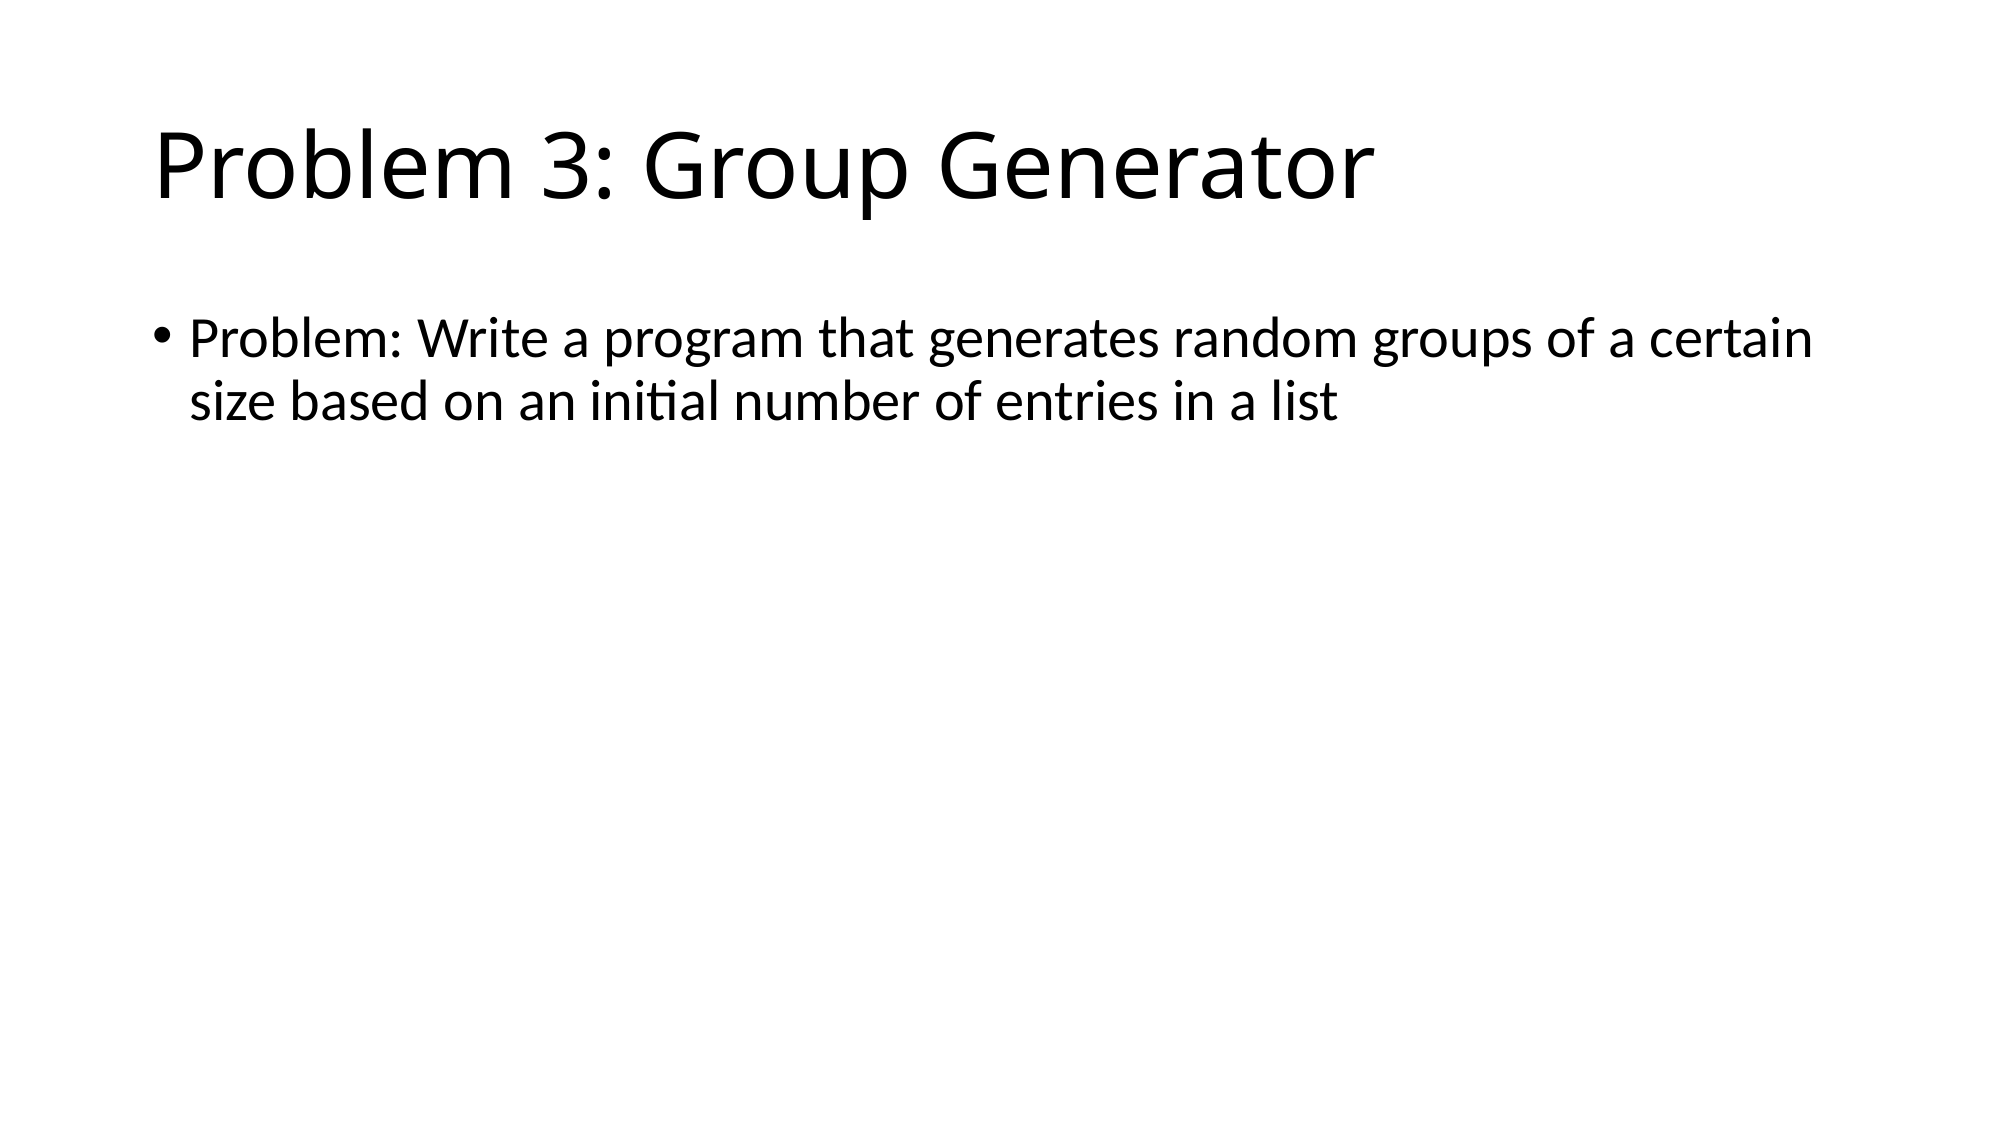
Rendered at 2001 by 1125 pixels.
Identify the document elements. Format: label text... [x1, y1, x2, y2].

list Problem: Write a program that generates random groups of a certain size based on an initial number of entries in a list [137, 299, 1863, 1014]
title Problem 3: Group Generator [137, 59, 1863, 278]
